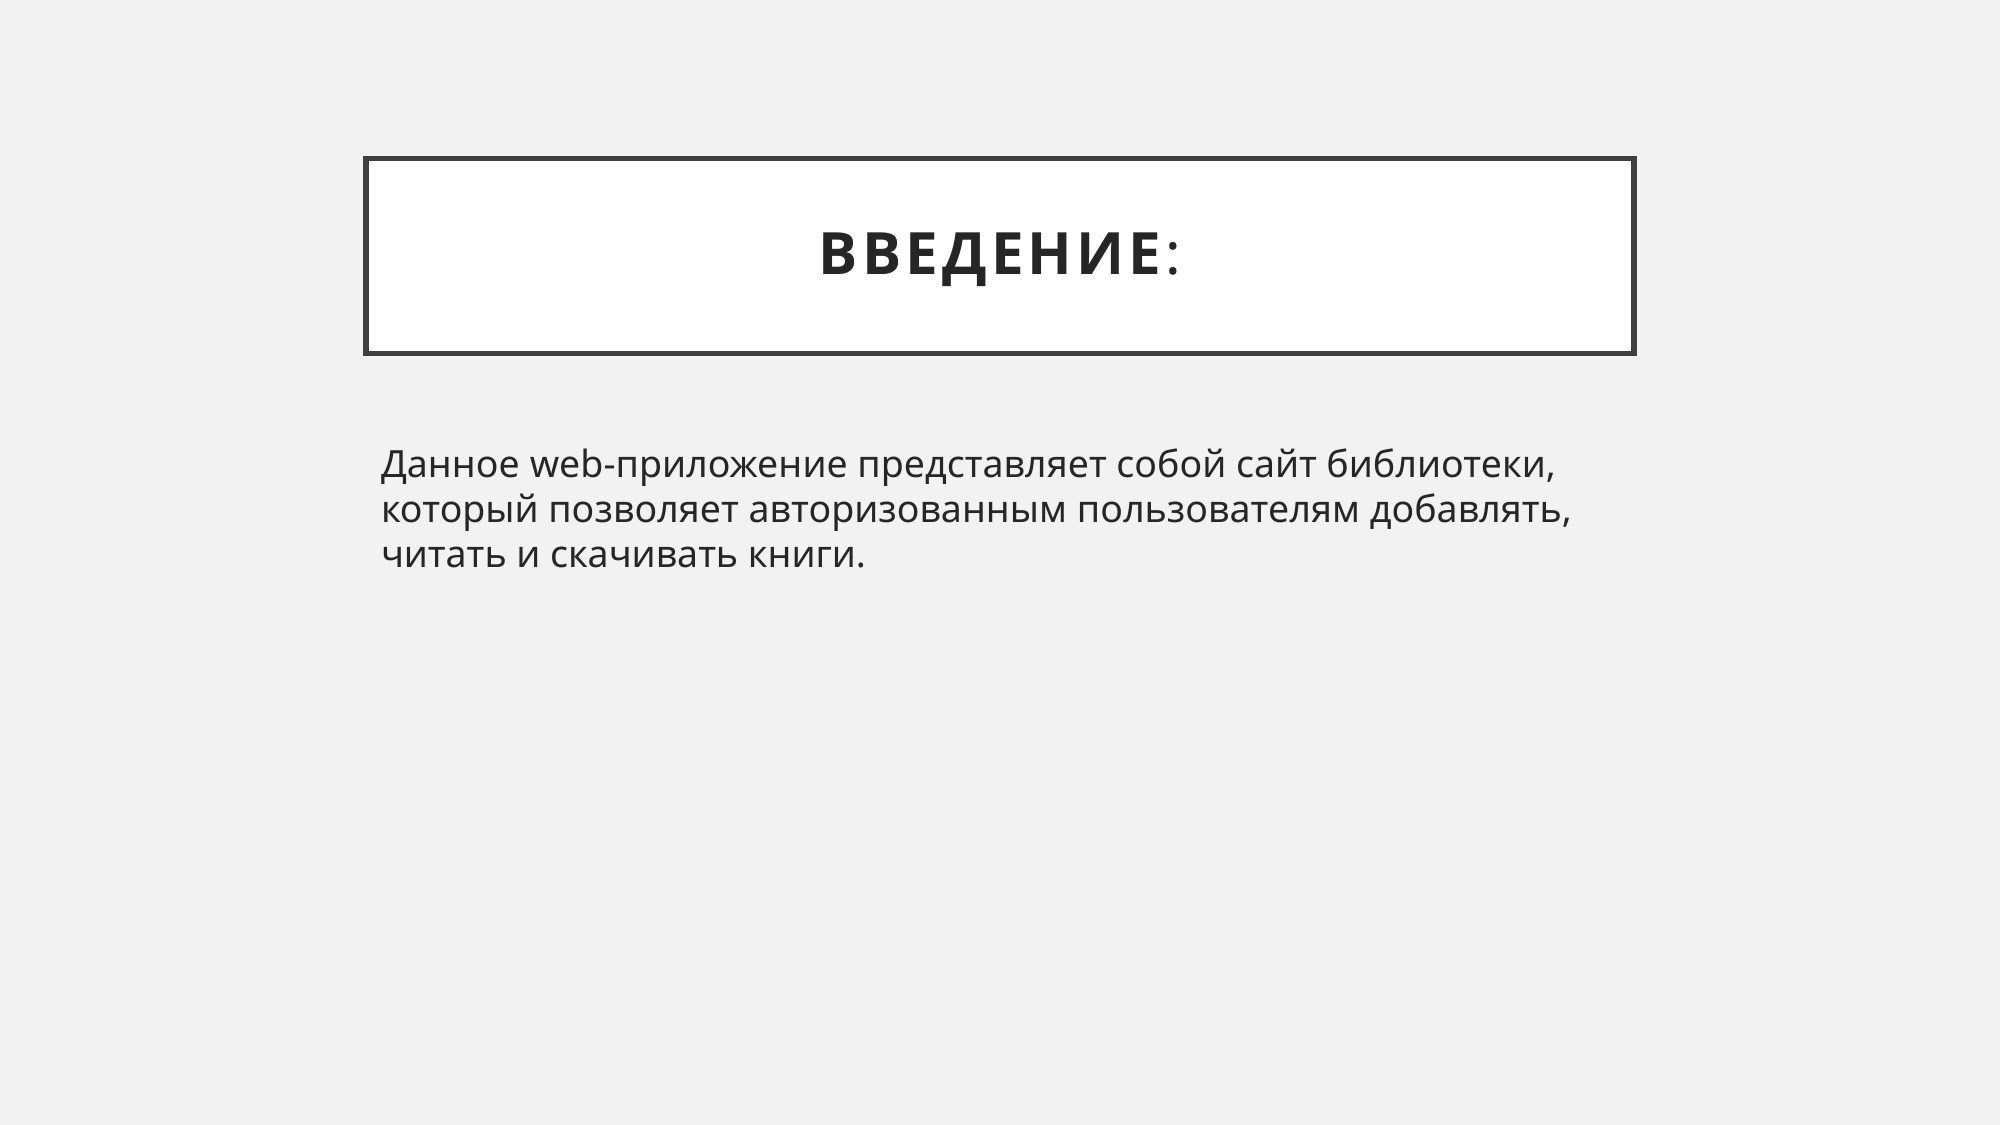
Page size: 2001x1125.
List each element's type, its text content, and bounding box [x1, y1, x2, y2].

list Данное web-приложение представляет собой сайт библиотеки, который позволяет авторизованным пользователям добавлять, читать и скачивать книги. [366, 432, 1634, 942]
title Введение: [363, 156, 1637, 356]
